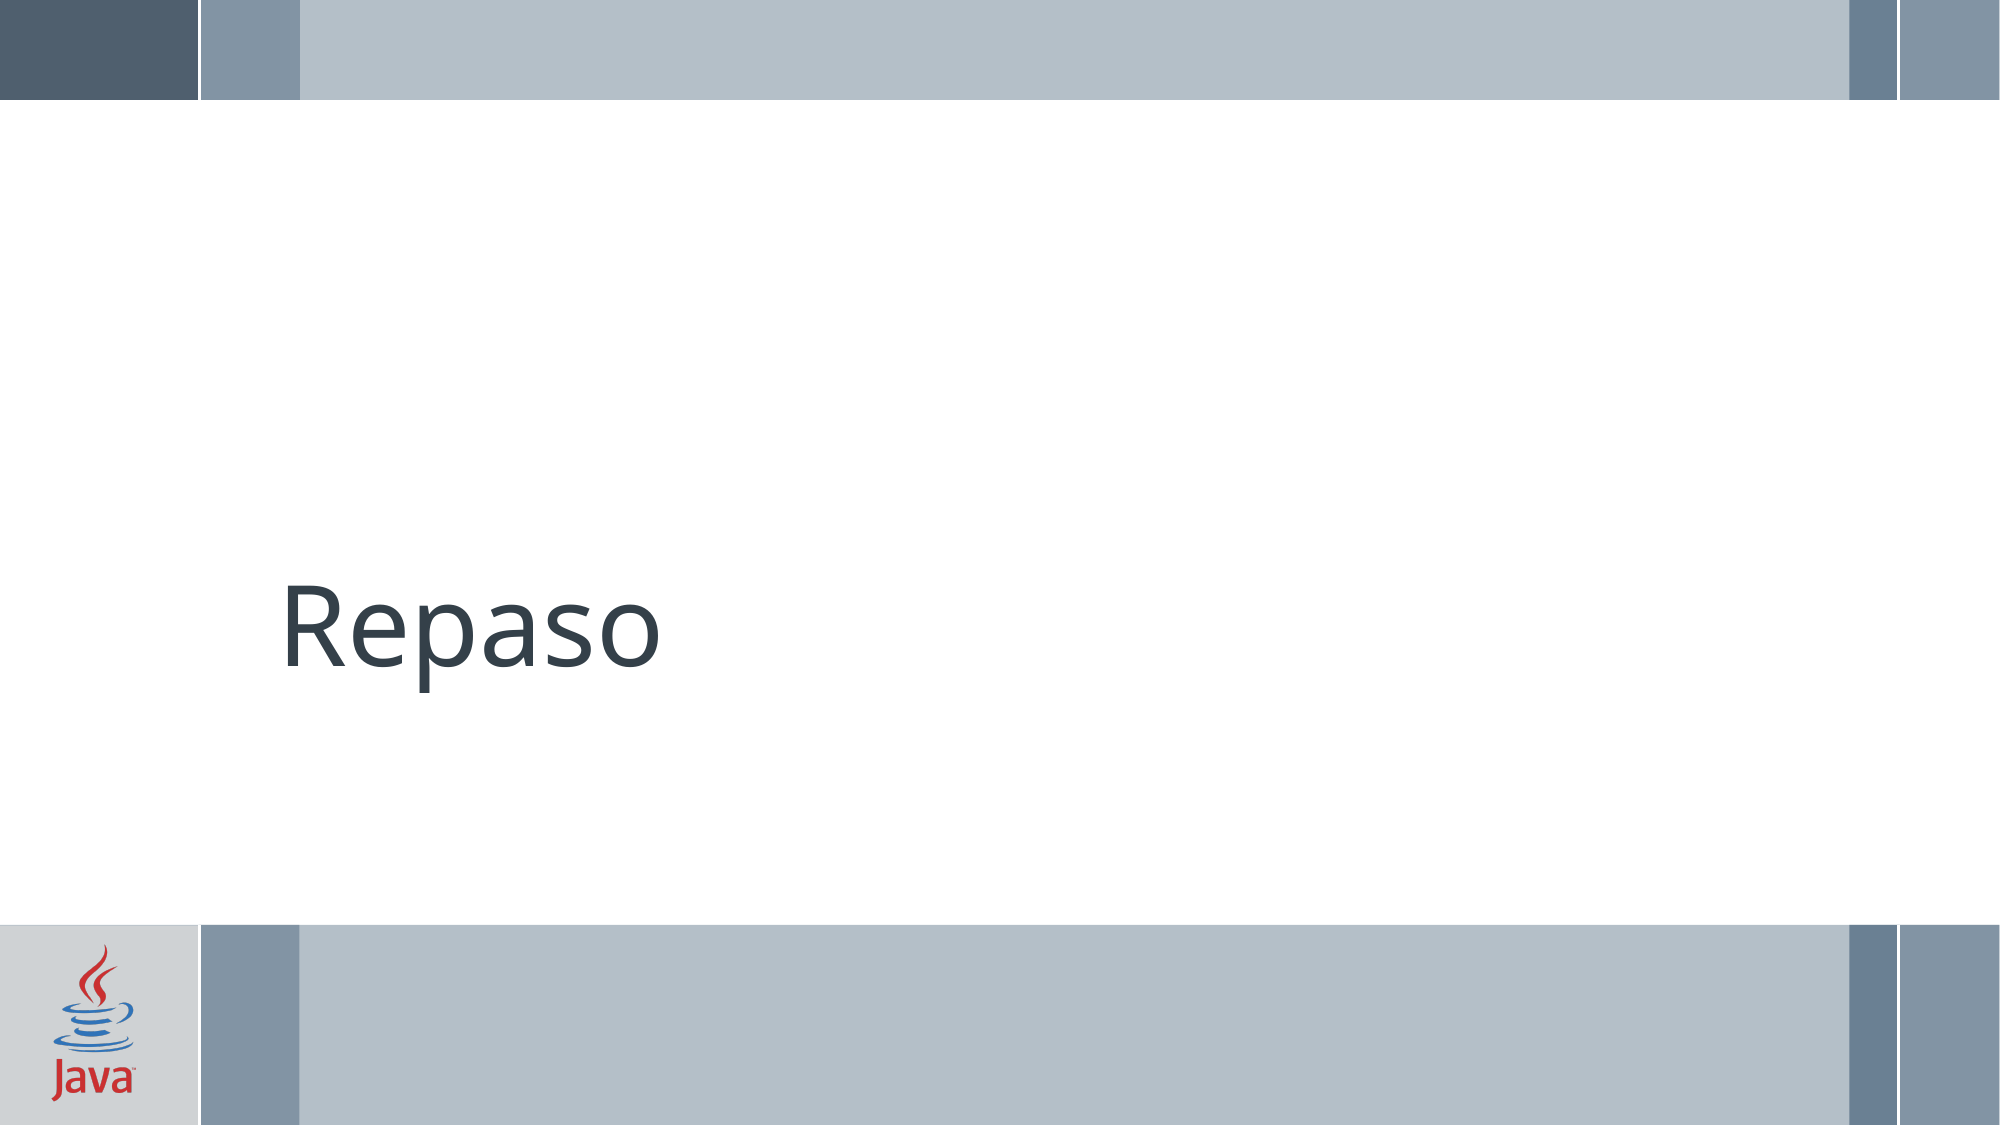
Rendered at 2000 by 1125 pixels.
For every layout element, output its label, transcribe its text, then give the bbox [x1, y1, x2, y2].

title Repaso [262, 262, 1622, 698]
picture [16, 942, 177, 1103]
